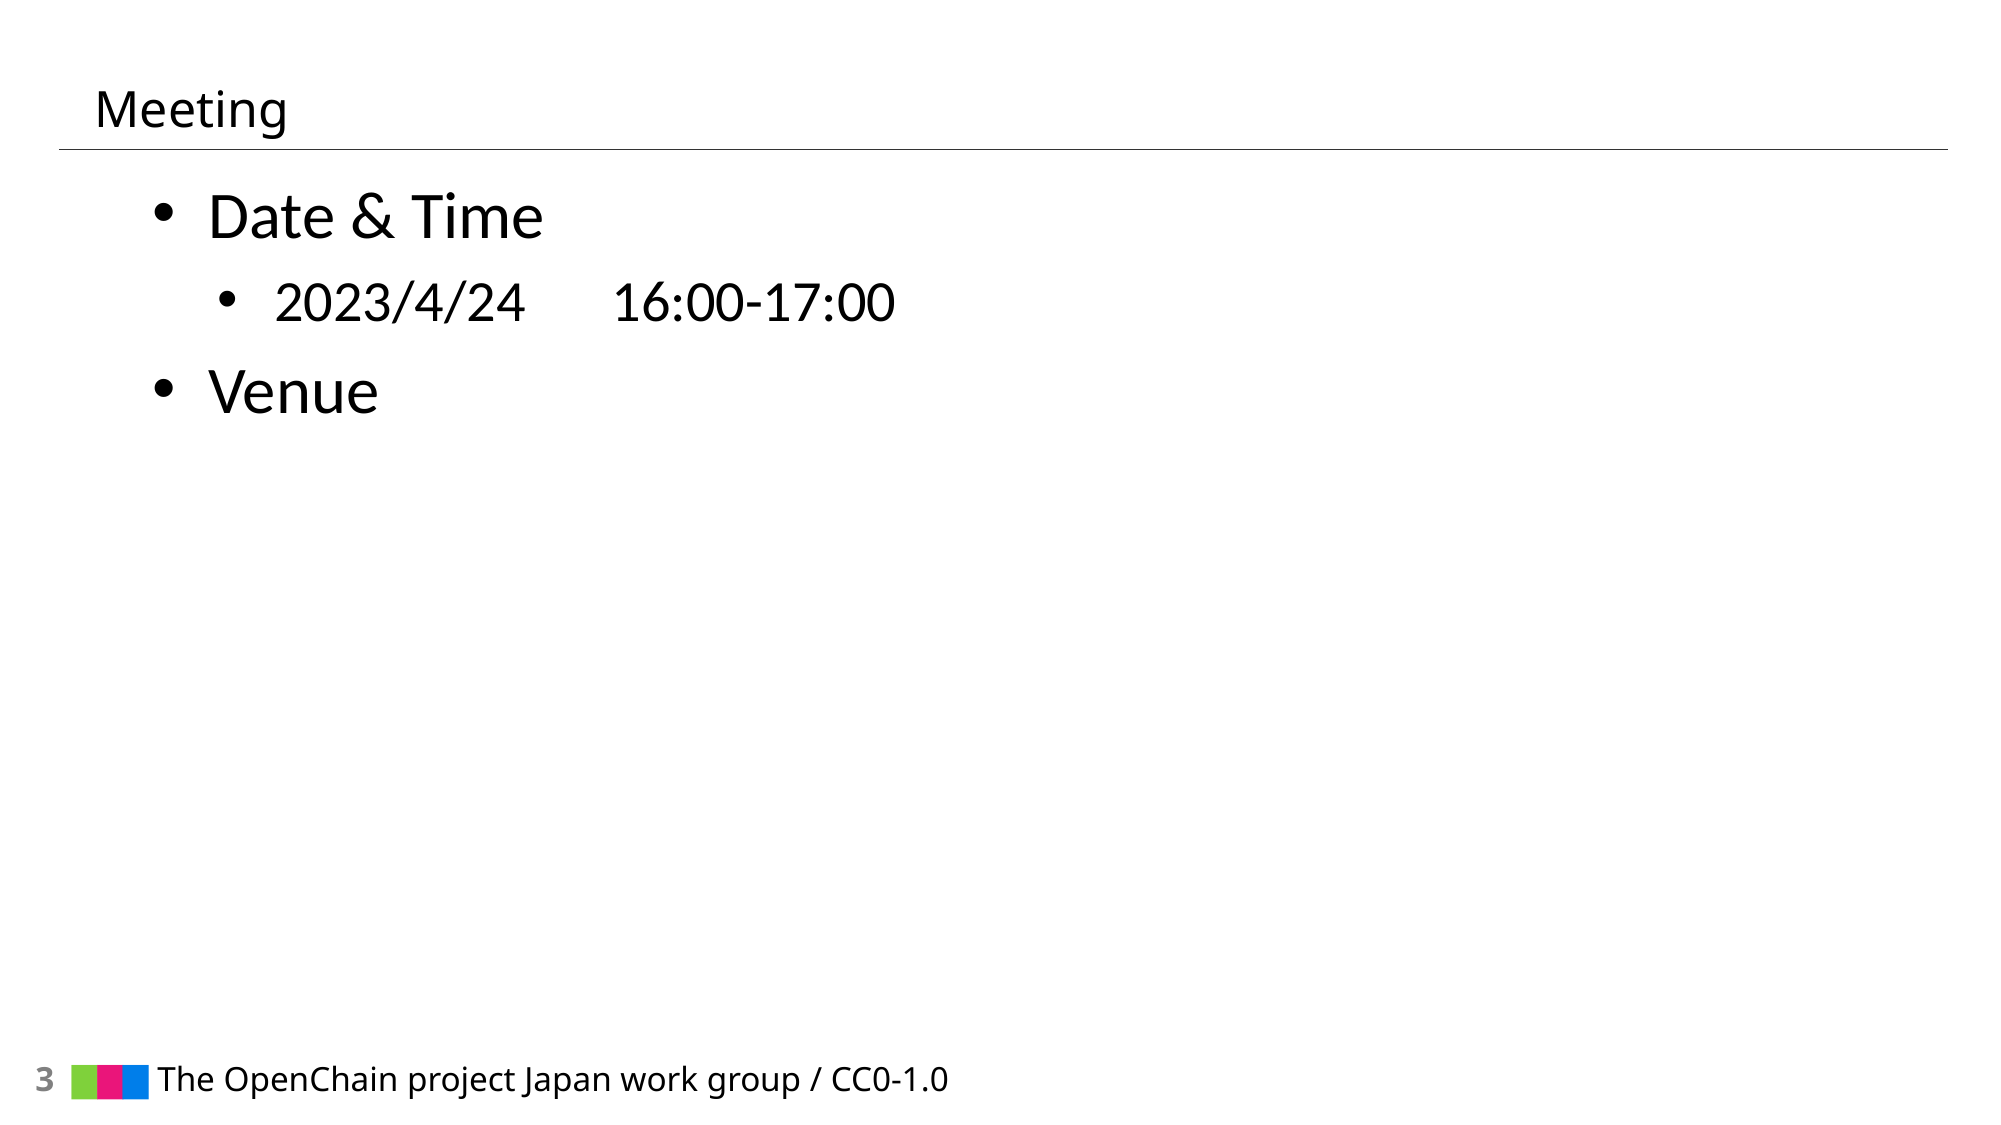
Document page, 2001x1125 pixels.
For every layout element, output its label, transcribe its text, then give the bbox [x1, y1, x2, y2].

title Meeting [94, 7, 1906, 138]
text_box Date & Time 2023/4/24 16:00-17:00 Venue [137, 164, 1863, 1066]
